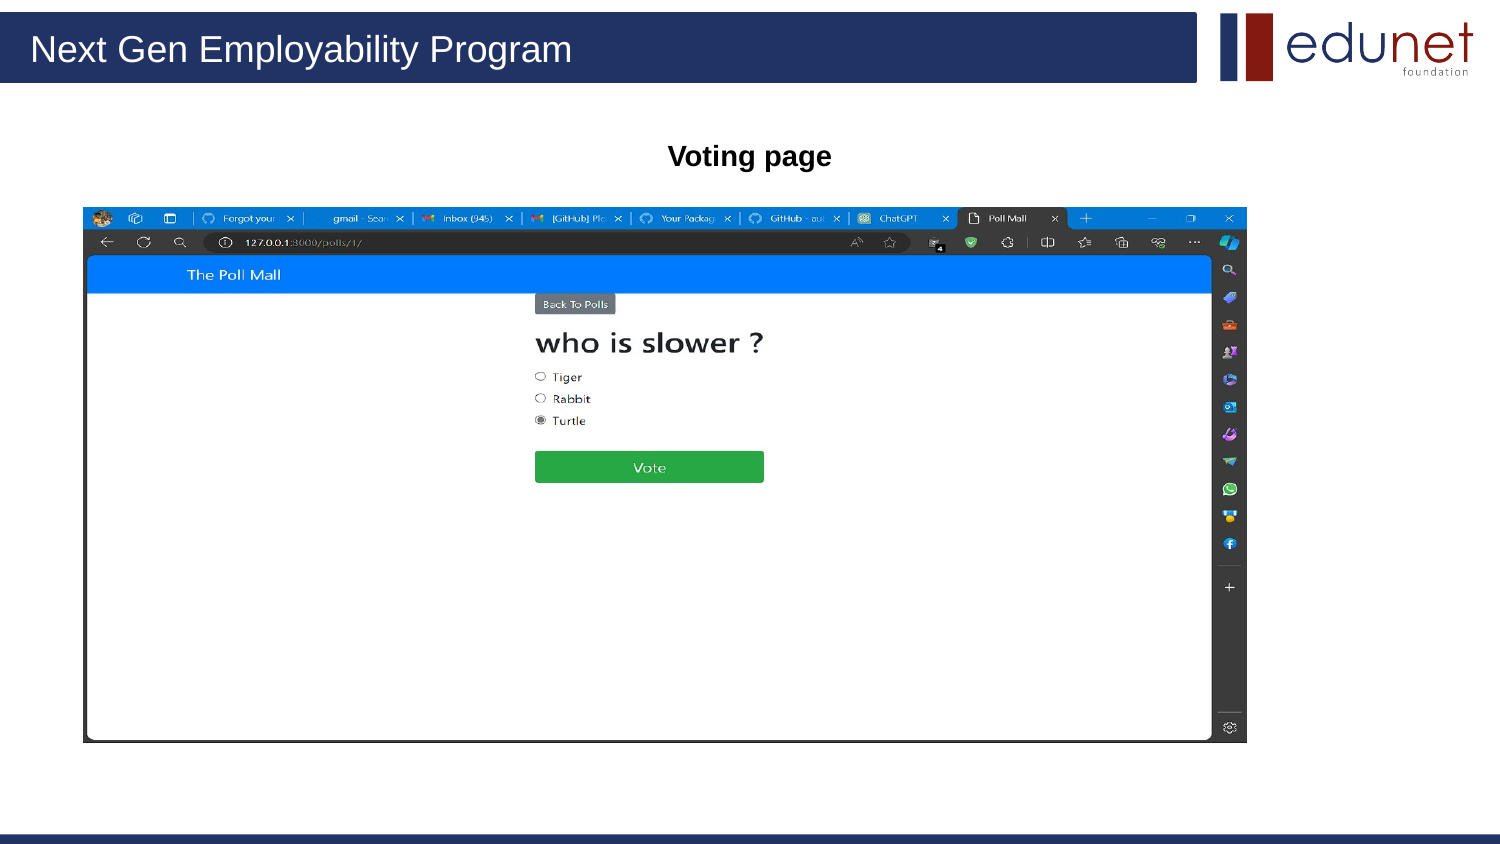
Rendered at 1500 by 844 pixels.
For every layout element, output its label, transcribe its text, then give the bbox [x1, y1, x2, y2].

picture [1279, 14, 1482, 83]
picture [82, 207, 1247, 743]
title Voting page [103, 101, 1397, 208]
